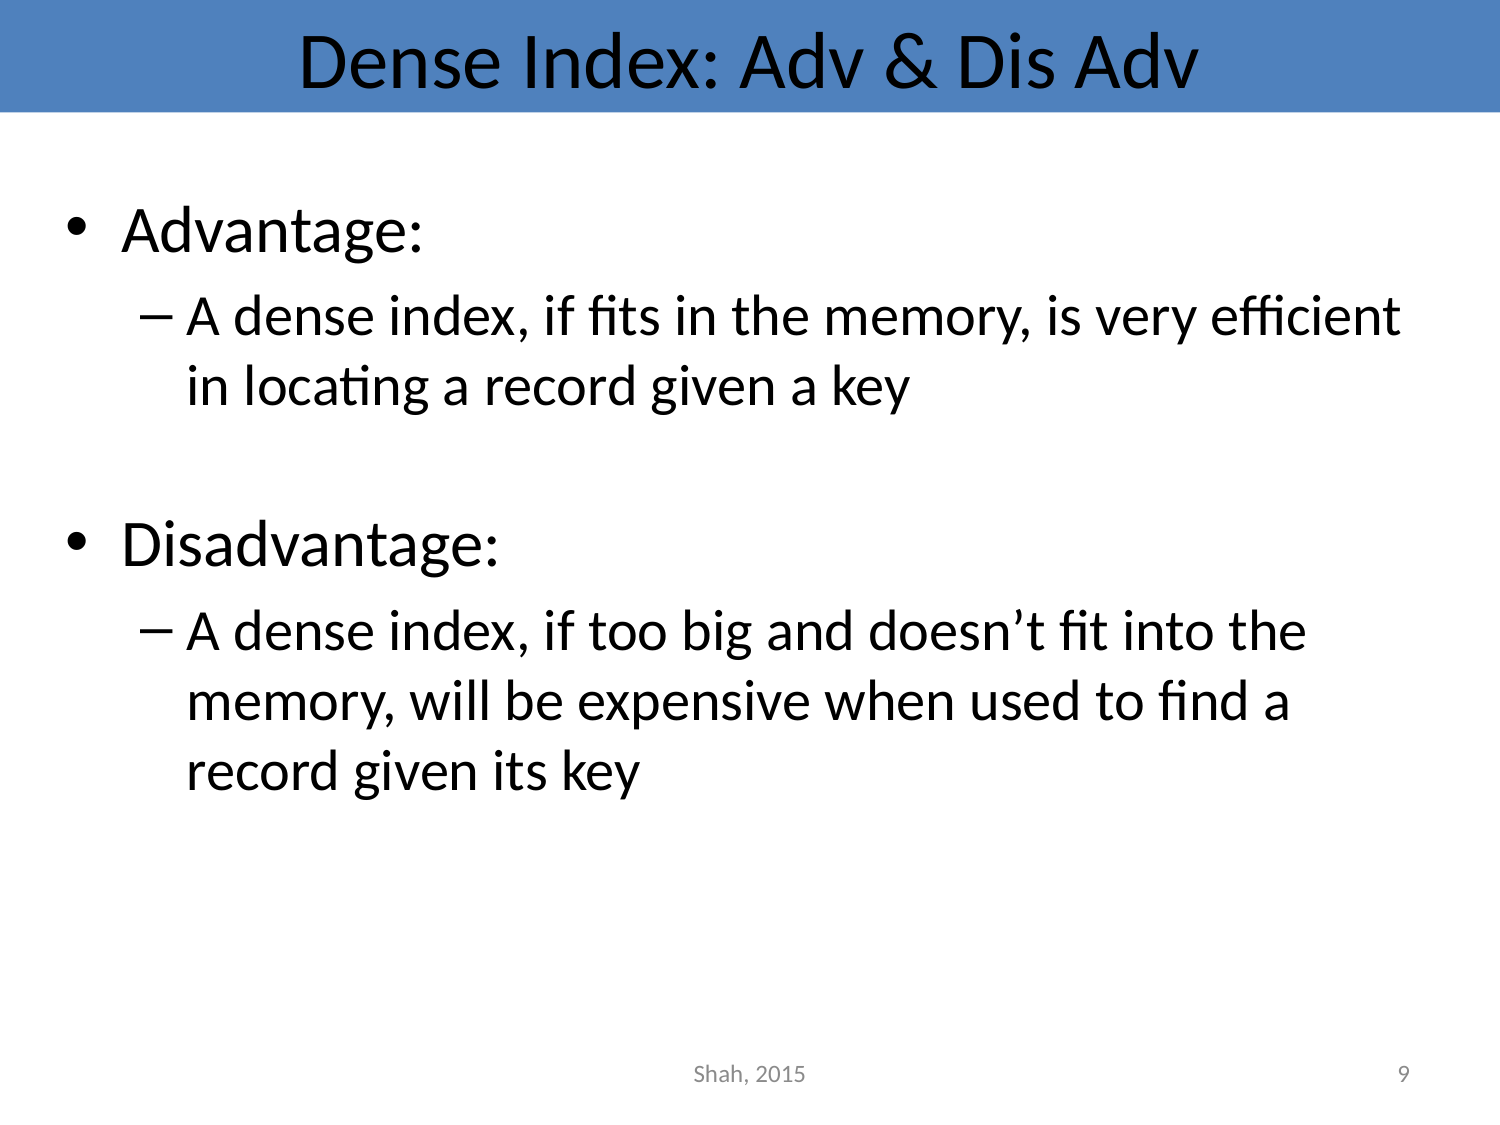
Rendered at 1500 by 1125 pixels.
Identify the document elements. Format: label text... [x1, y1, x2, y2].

title Dense Index: Adv & Dis Adv [0, 0, 1500, 113]
slide_number 9 [1074, 1042, 1425, 1103]
footer Shah, 2015 [512, 1042, 988, 1103]
list Advantage: A dense index, if fits in the memory, is very efficient in locating a record given a key Disadvantage: A dense index, if too big and doesn’t fit into the memory, will be expensive when used to find a record given its key [50, 125, 1463, 863]
